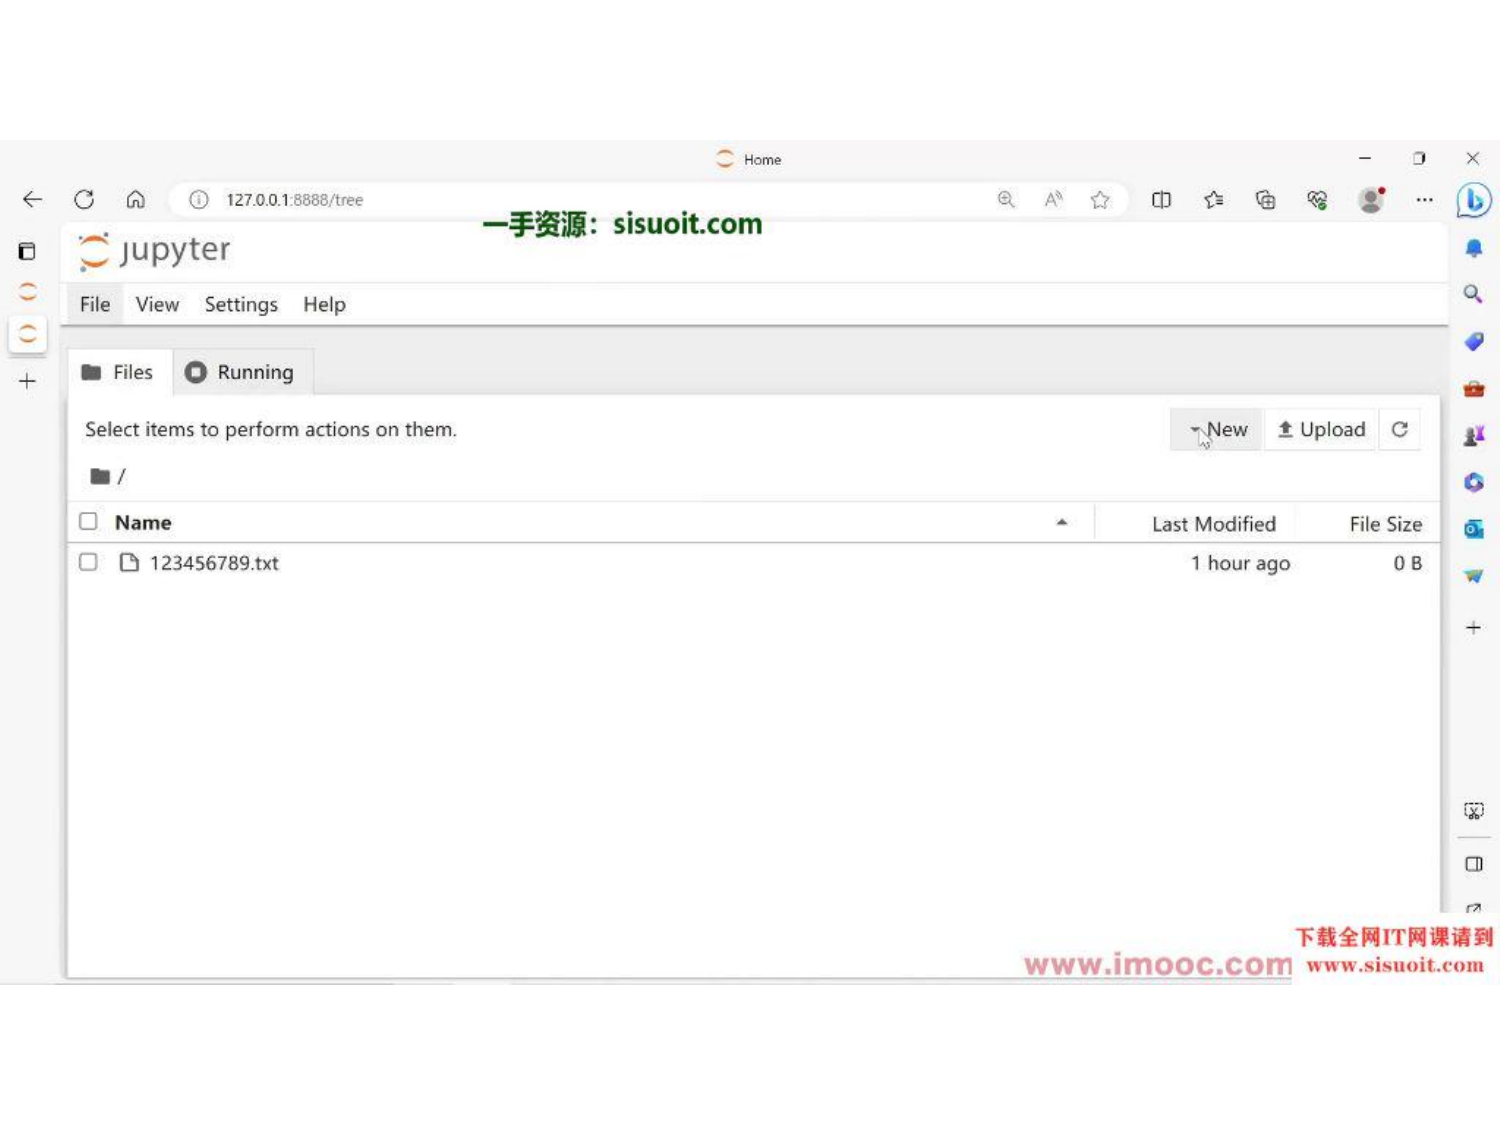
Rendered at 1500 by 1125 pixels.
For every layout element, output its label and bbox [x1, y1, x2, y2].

picture [0, 140, 1500, 985]
